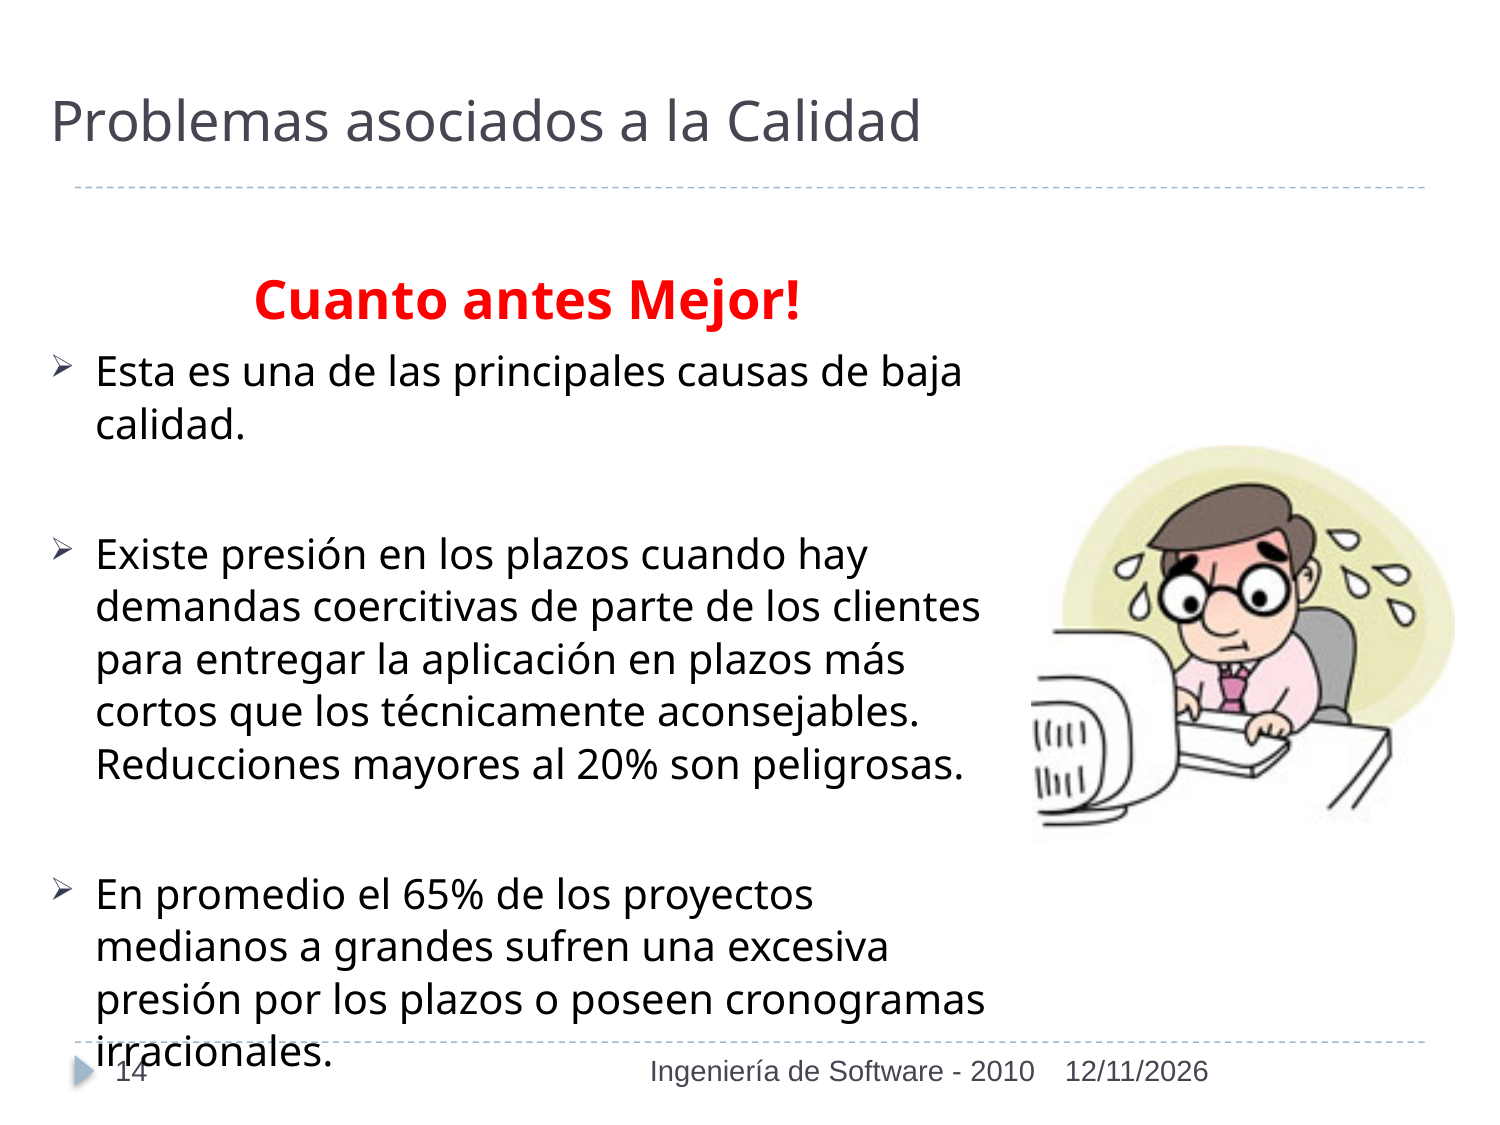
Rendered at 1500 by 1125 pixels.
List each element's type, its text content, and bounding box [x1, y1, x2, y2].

slide_number 14 [100, 1042, 426, 1103]
footer Ingeniería de Software - 2010 [475, 1042, 1051, 1103]
title Problemas asociados a la Calidad [35, 78, 1500, 161]
list Cuanto antes Mejor! Esta es una de las principales causas de baja calidad. Existe presión en los plazos cuando hay demandas coercitivas de parte de los clientes para entregar la aplicación en plazos más cortos que los técnicamente aconsejables. Reducciones mayores al 20% son peligrosas. En promedio el 65% de los proyectos medianos a grandes sufren una excesiva presión por los plazos o poseen cronogramas irracionales. [35, 257, 1020, 997]
picture [1030, 445, 1455, 844]
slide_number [1051, 1042, 1426, 1103]
